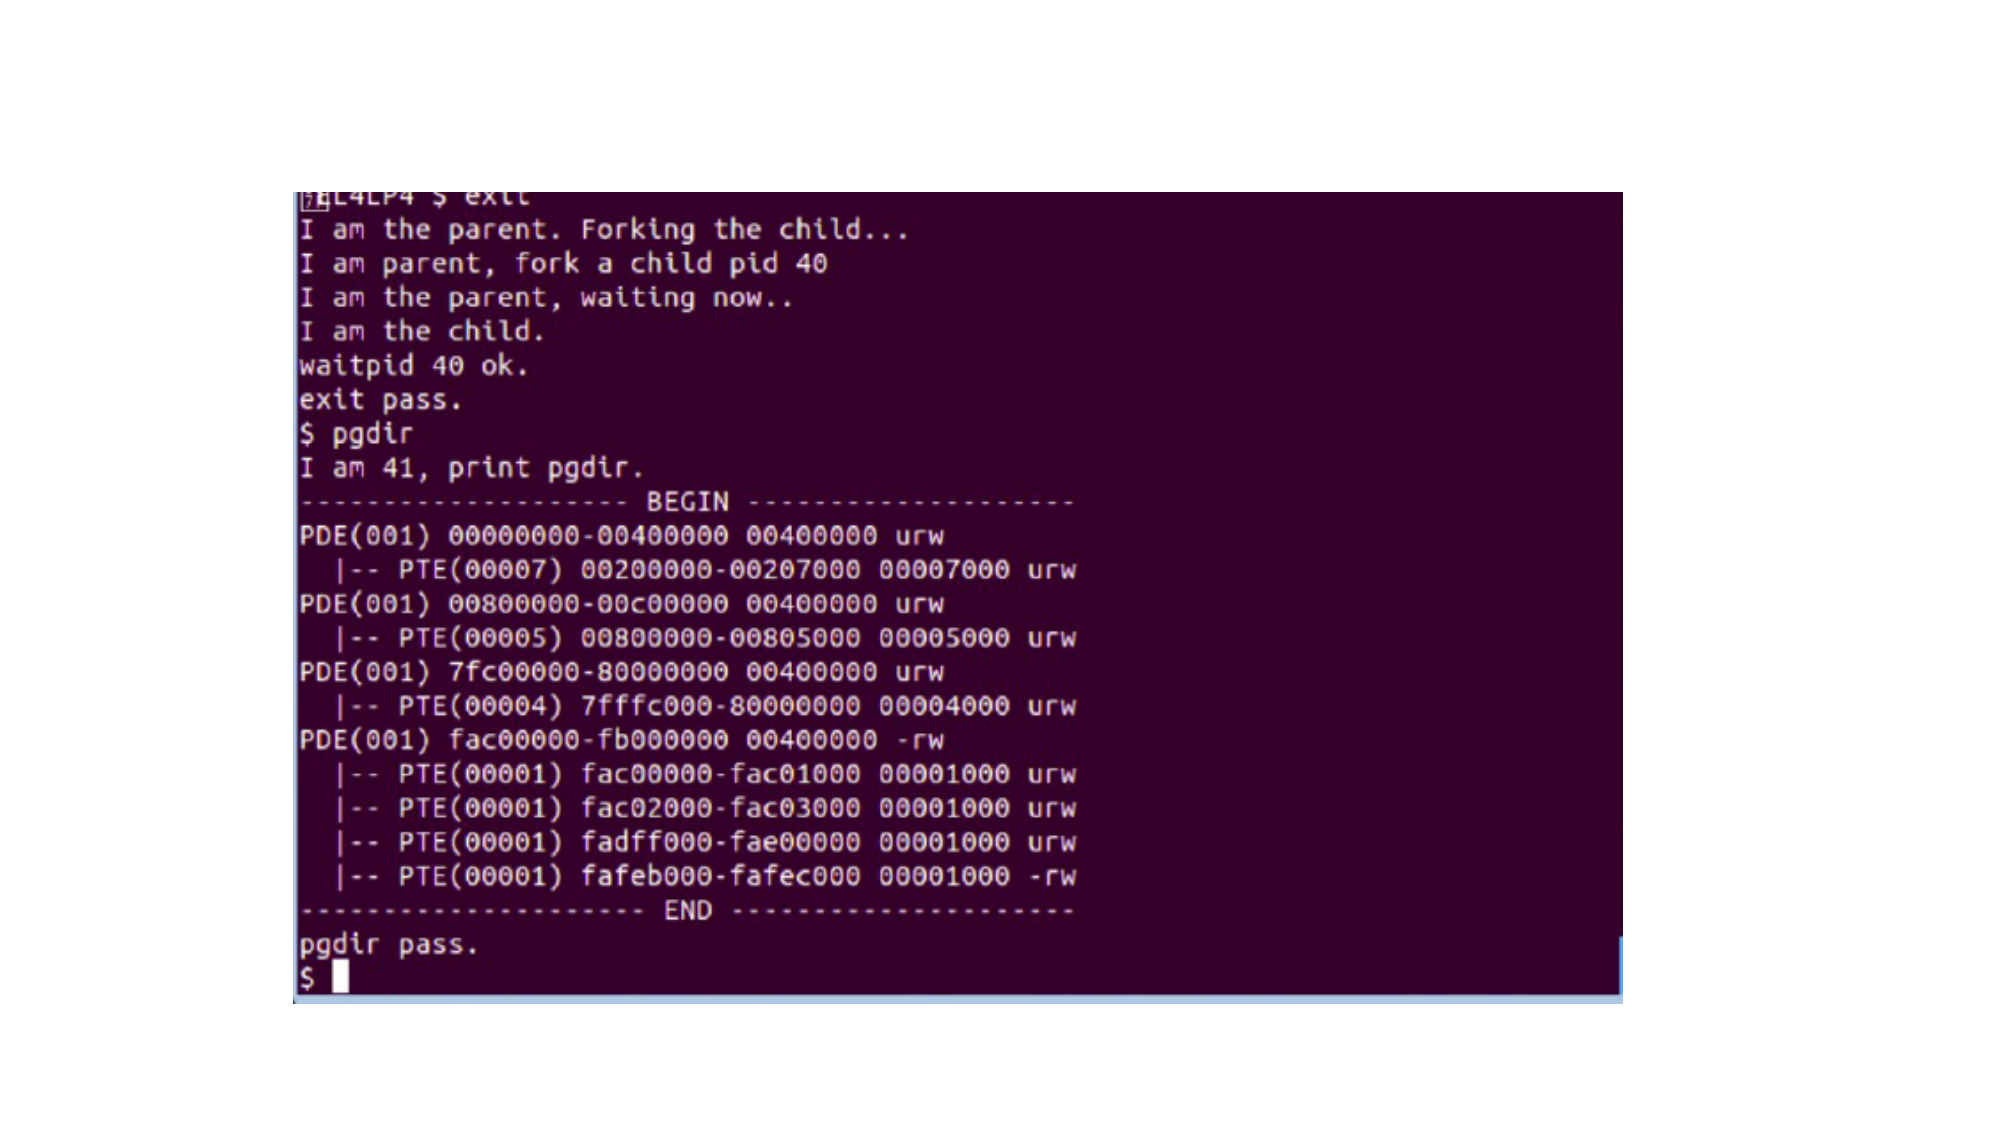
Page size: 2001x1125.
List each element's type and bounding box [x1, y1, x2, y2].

list [293, 192, 1623, 1004]
title [137, 59, 1863, 278]
